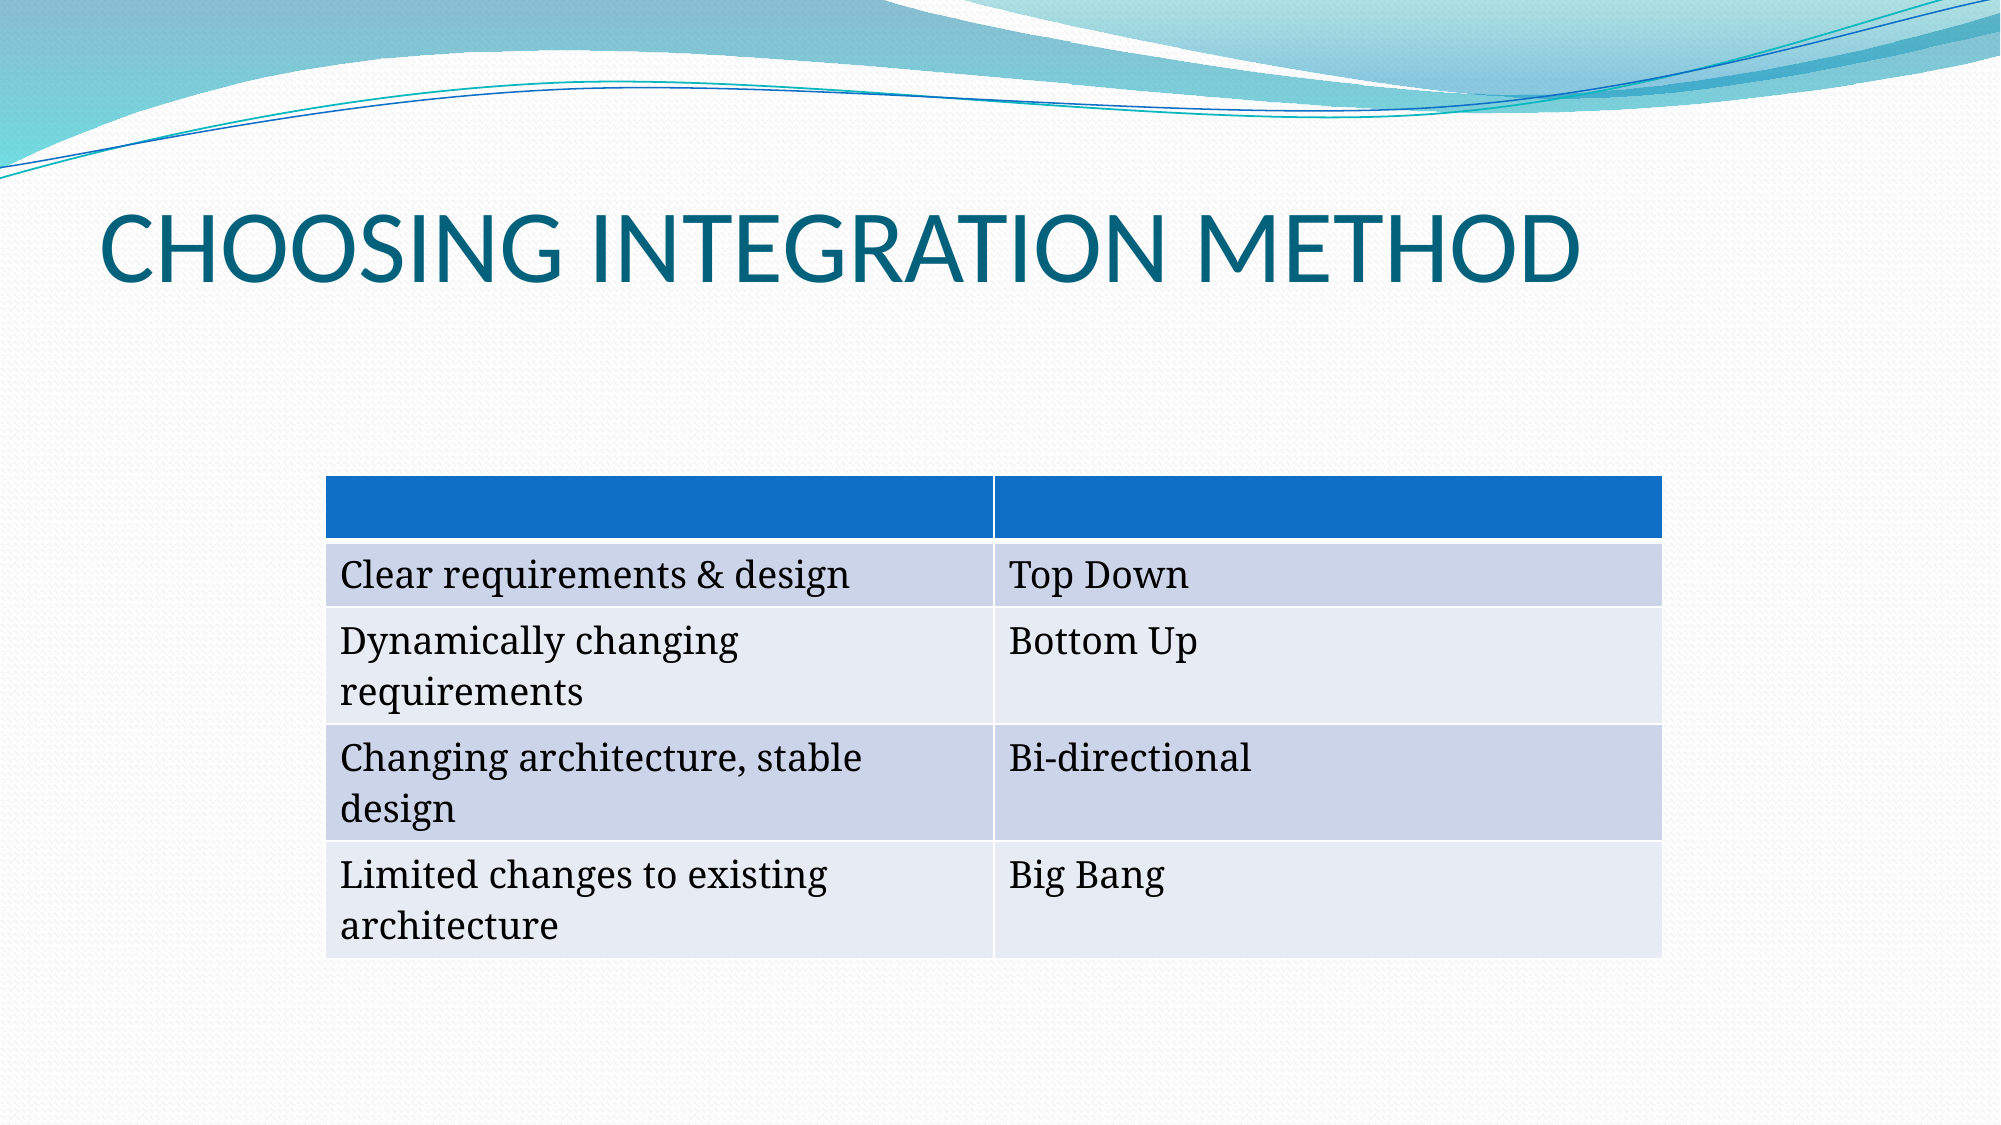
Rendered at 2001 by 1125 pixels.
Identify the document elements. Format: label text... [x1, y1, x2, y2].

table_cell Changing architecture, stable design [326, 725, 993, 840]
table_header [995, 476, 1662, 538]
title CHOOSING INTEGRATION METHOD [99, 115, 1900, 303]
table_cell Top Down [995, 544, 1662, 606]
table_header [326, 476, 993, 538]
table_cell Clear requirements & design [326, 544, 993, 606]
table_cell Big Bang [995, 842, 1662, 958]
table_cell Limited changes to existing architecture [326, 842, 993, 958]
table_cell Bottom Up [995, 608, 1662, 723]
table_cell Dynamically changing requirements [326, 608, 993, 723]
table_cell Bi-directional [995, 725, 1662, 840]
